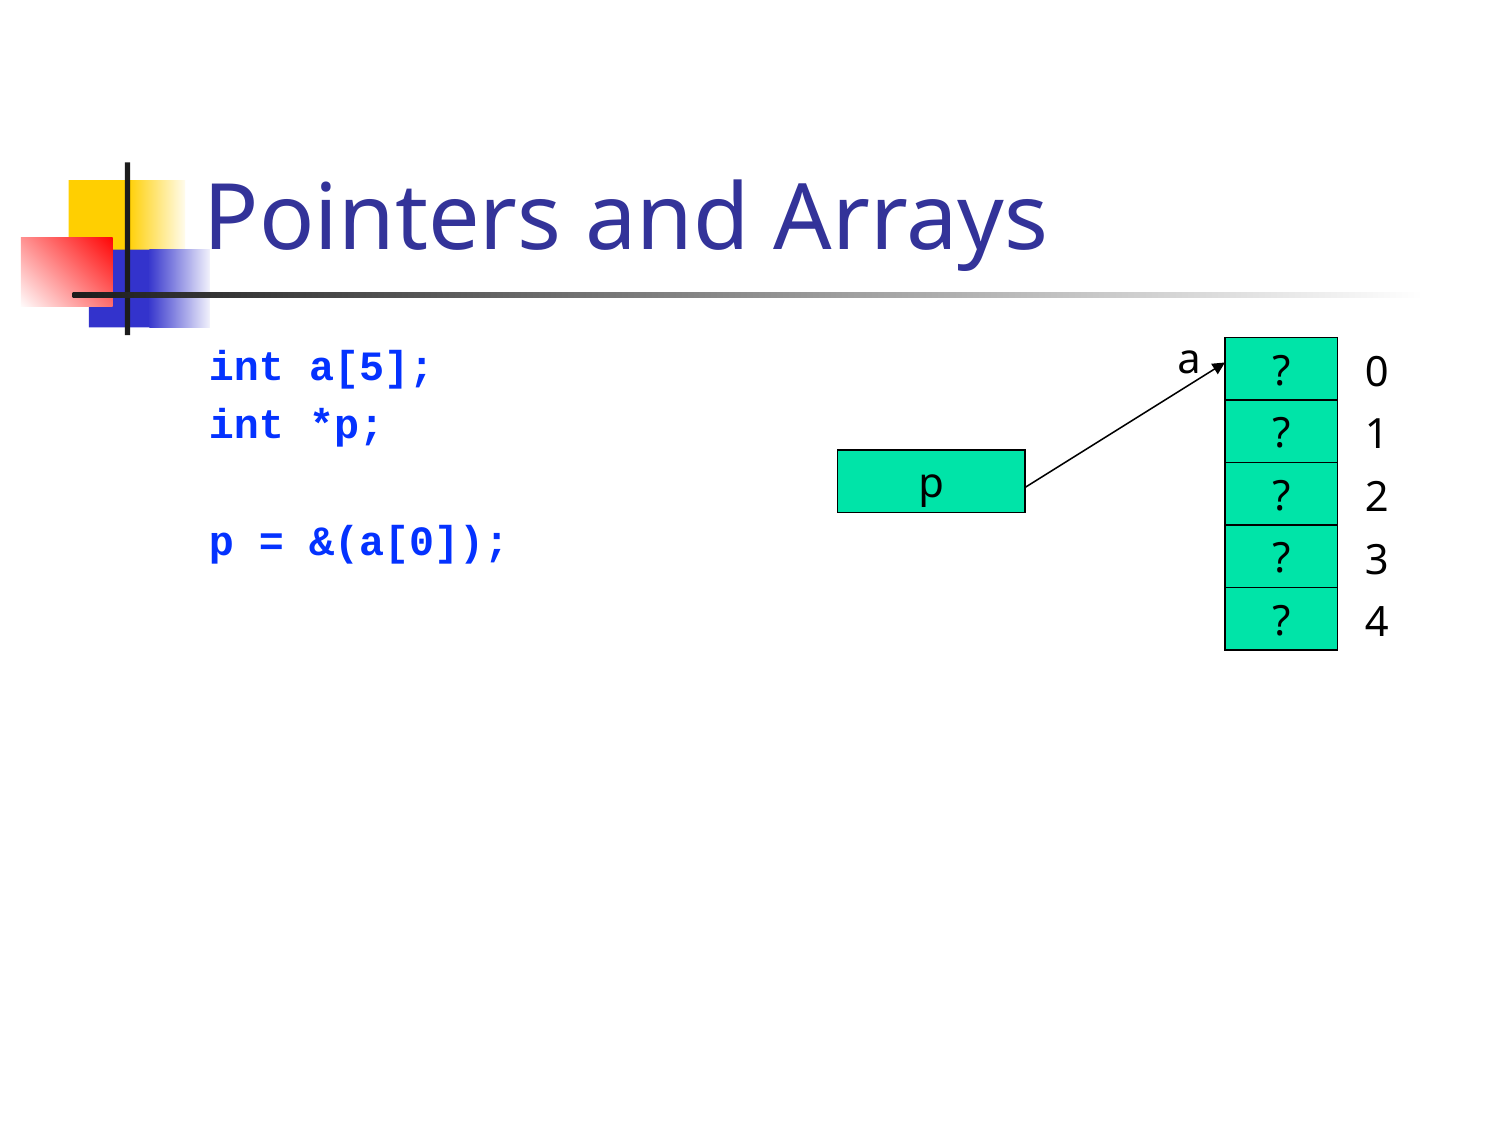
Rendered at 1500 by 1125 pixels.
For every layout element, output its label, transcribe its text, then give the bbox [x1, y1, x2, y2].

text_box 2 [1349, 462, 1425, 525]
text_box ? [1224, 462, 1338, 525]
text_box ? [1224, 399, 1338, 462]
text_box p [837, 449, 1025, 513]
text_box ? [1224, 525, 1338, 587]
text_box 4 [1349, 587, 1413, 653]
title Pointers and Arrays [188, 35, 1468, 275]
text_box 3 [1349, 525, 1425, 590]
text_box ? [1224, 337, 1338, 399]
text_box ? [1224, 587, 1338, 650]
text_box 0 [1349, 337, 1425, 399]
text_box 1 [1349, 399, 1438, 465]
list int a[5]; int *p; p = &(a[0]); [193, 331, 1469, 1006]
text_box a [1162, 324, 1238, 390]
